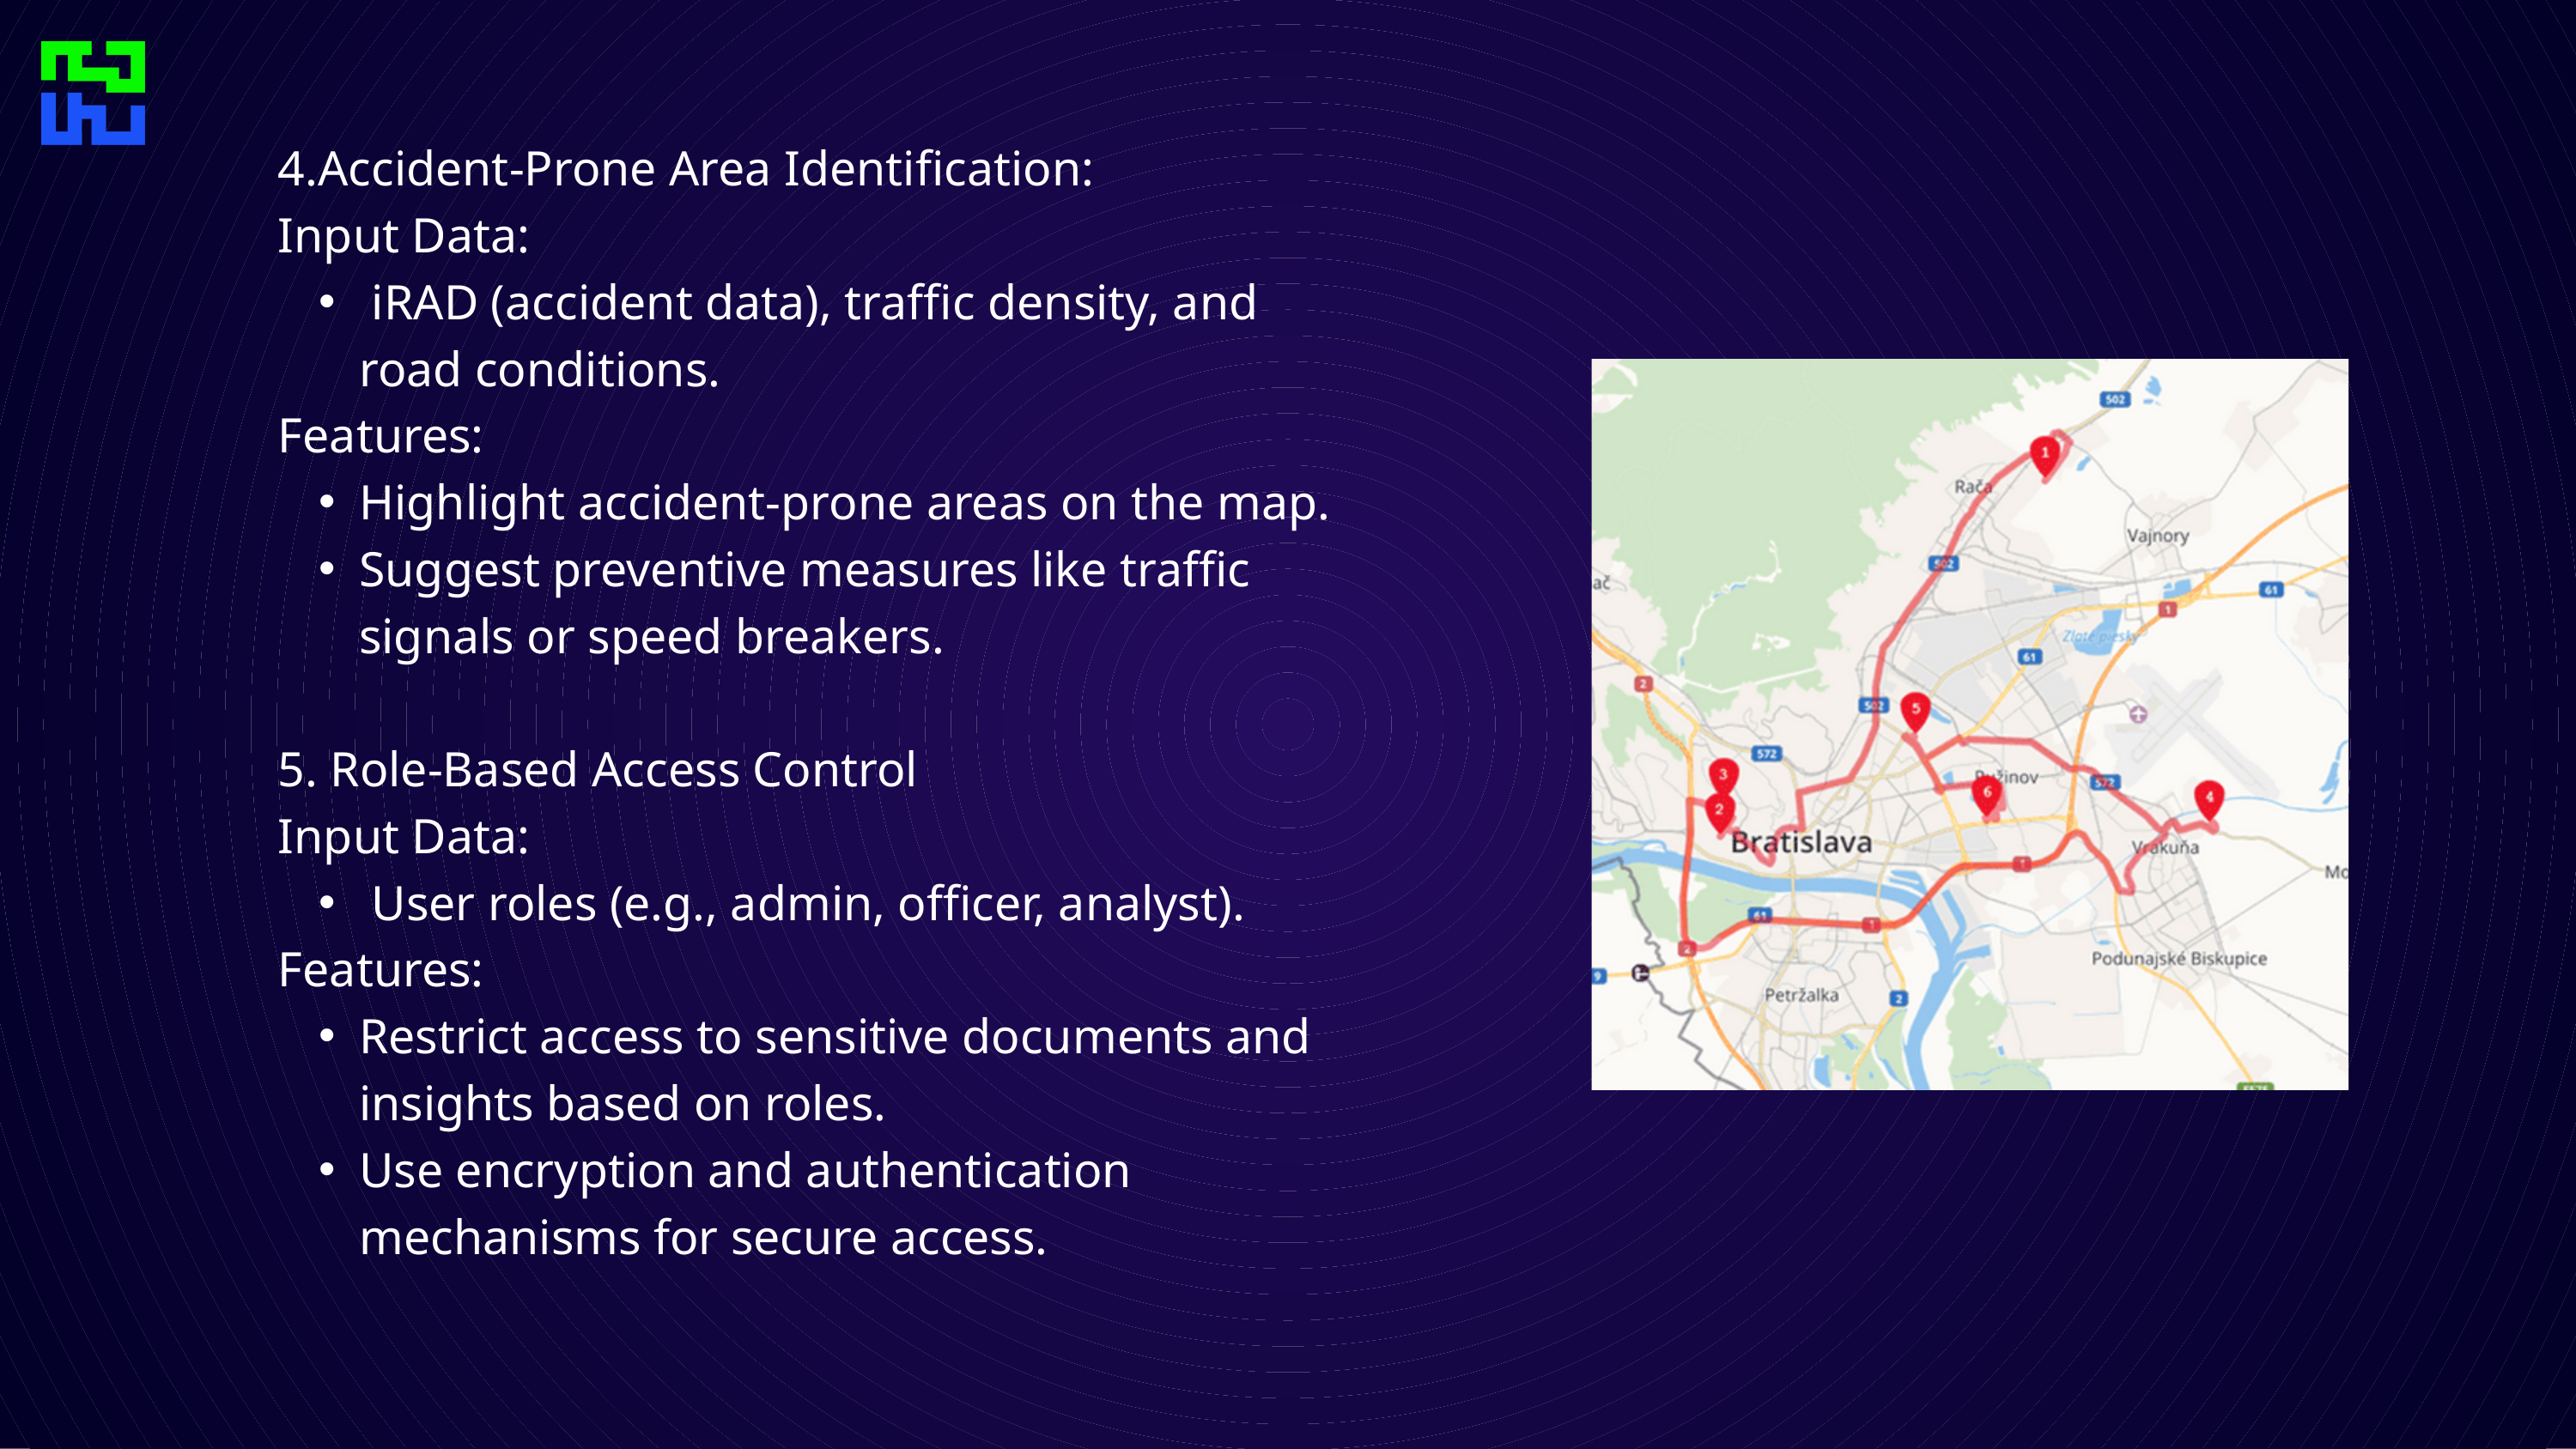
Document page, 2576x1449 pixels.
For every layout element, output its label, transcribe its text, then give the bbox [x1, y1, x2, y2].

text_box [1591, 359, 2349, 1090]
text_box 4.Accident-Prone Area Identification: Input Data: iRAD (accident data), traffic density, and road conditions. Features: Highlight accident-prone areas on the map. Suggest preventive measures like traffic signals or speed breakers. 5. Role-Based Access Control Input Data: User roles (e.g., admin, officer, analyst). Features: Restrict access to sensitive documents and insights based on roles. Use encryption and authentication mechanisms for secure access. [277, 128, 1341, 1331]
text_box [41, 41, 145, 145]
